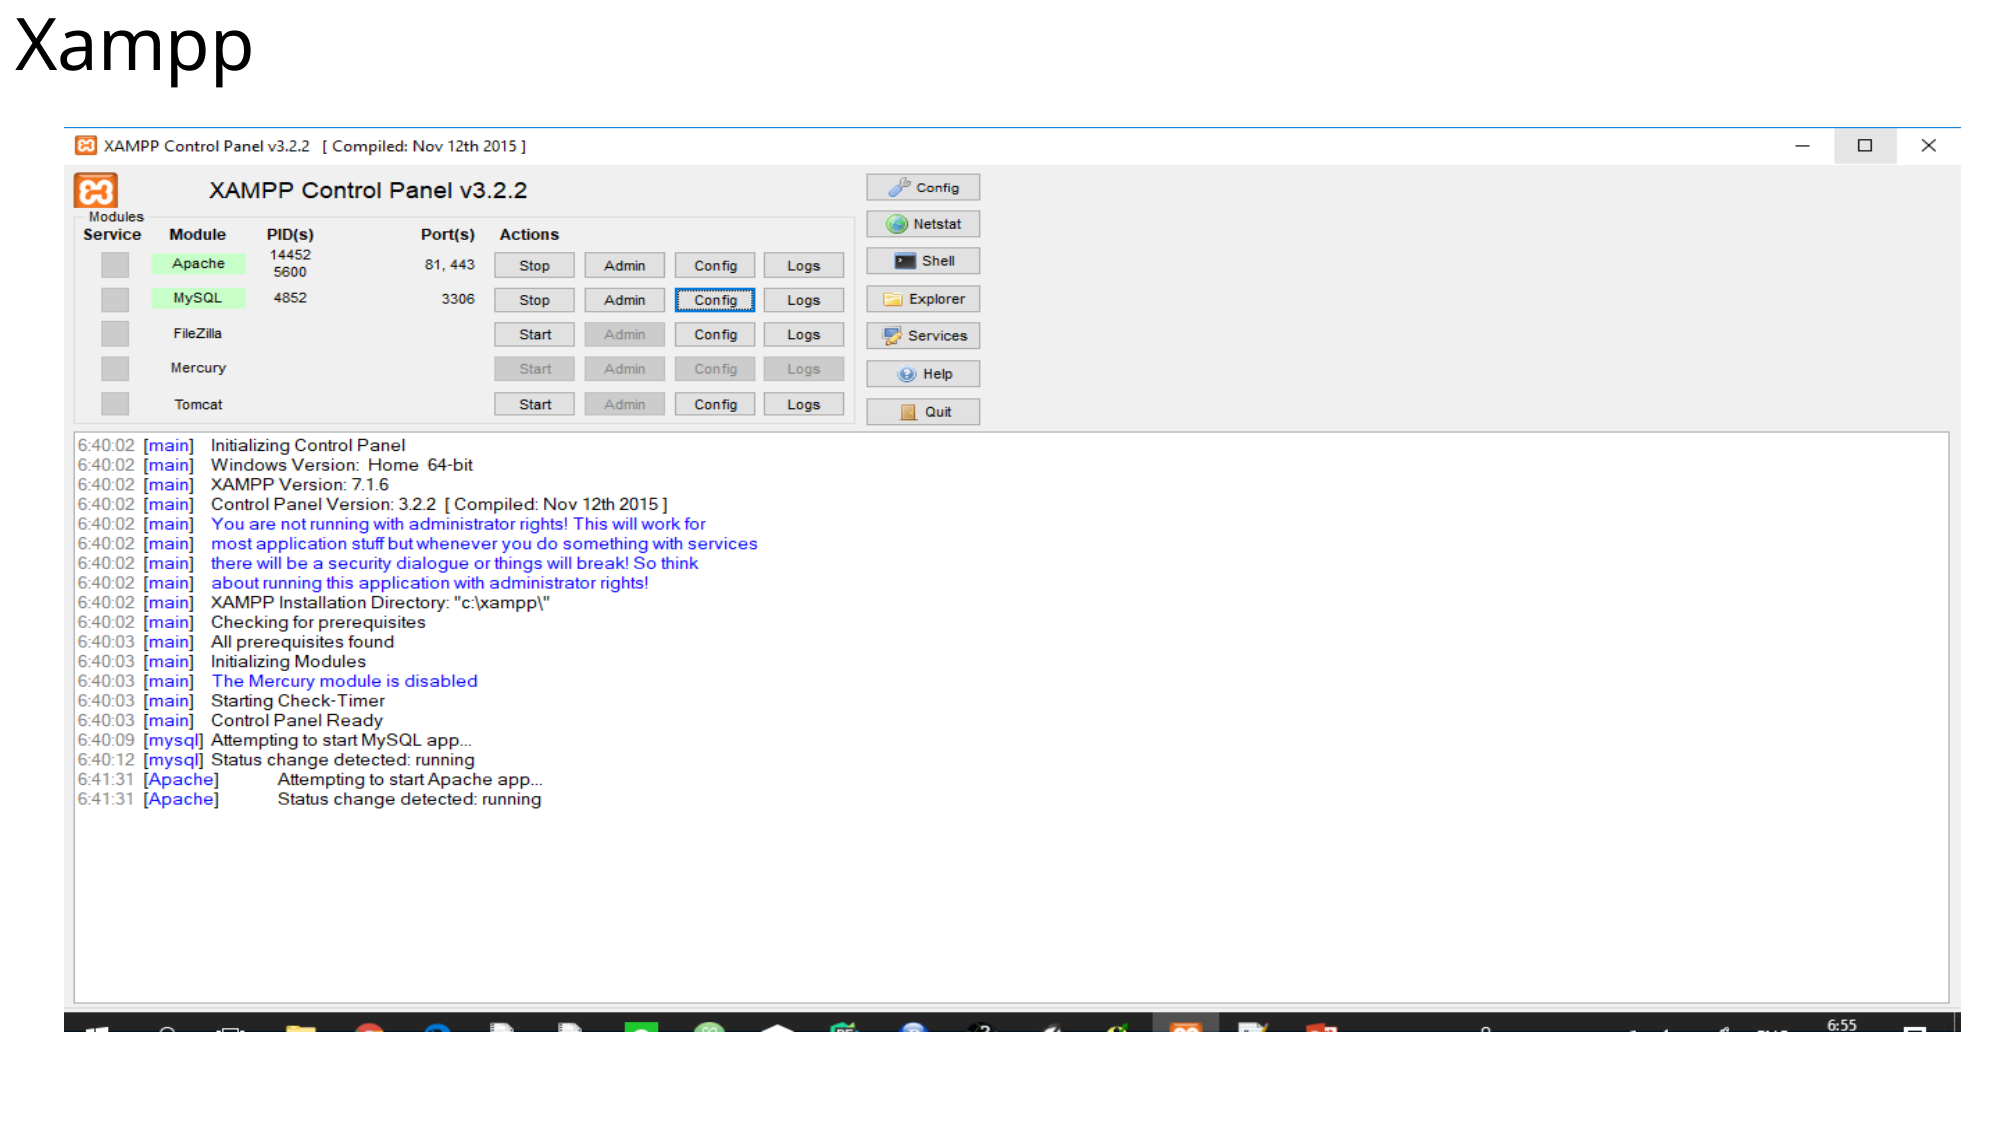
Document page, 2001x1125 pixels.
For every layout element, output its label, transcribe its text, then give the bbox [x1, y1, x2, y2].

picture [64, 127, 1961, 1032]
title Xampp [0, 0, 1725, 94]
